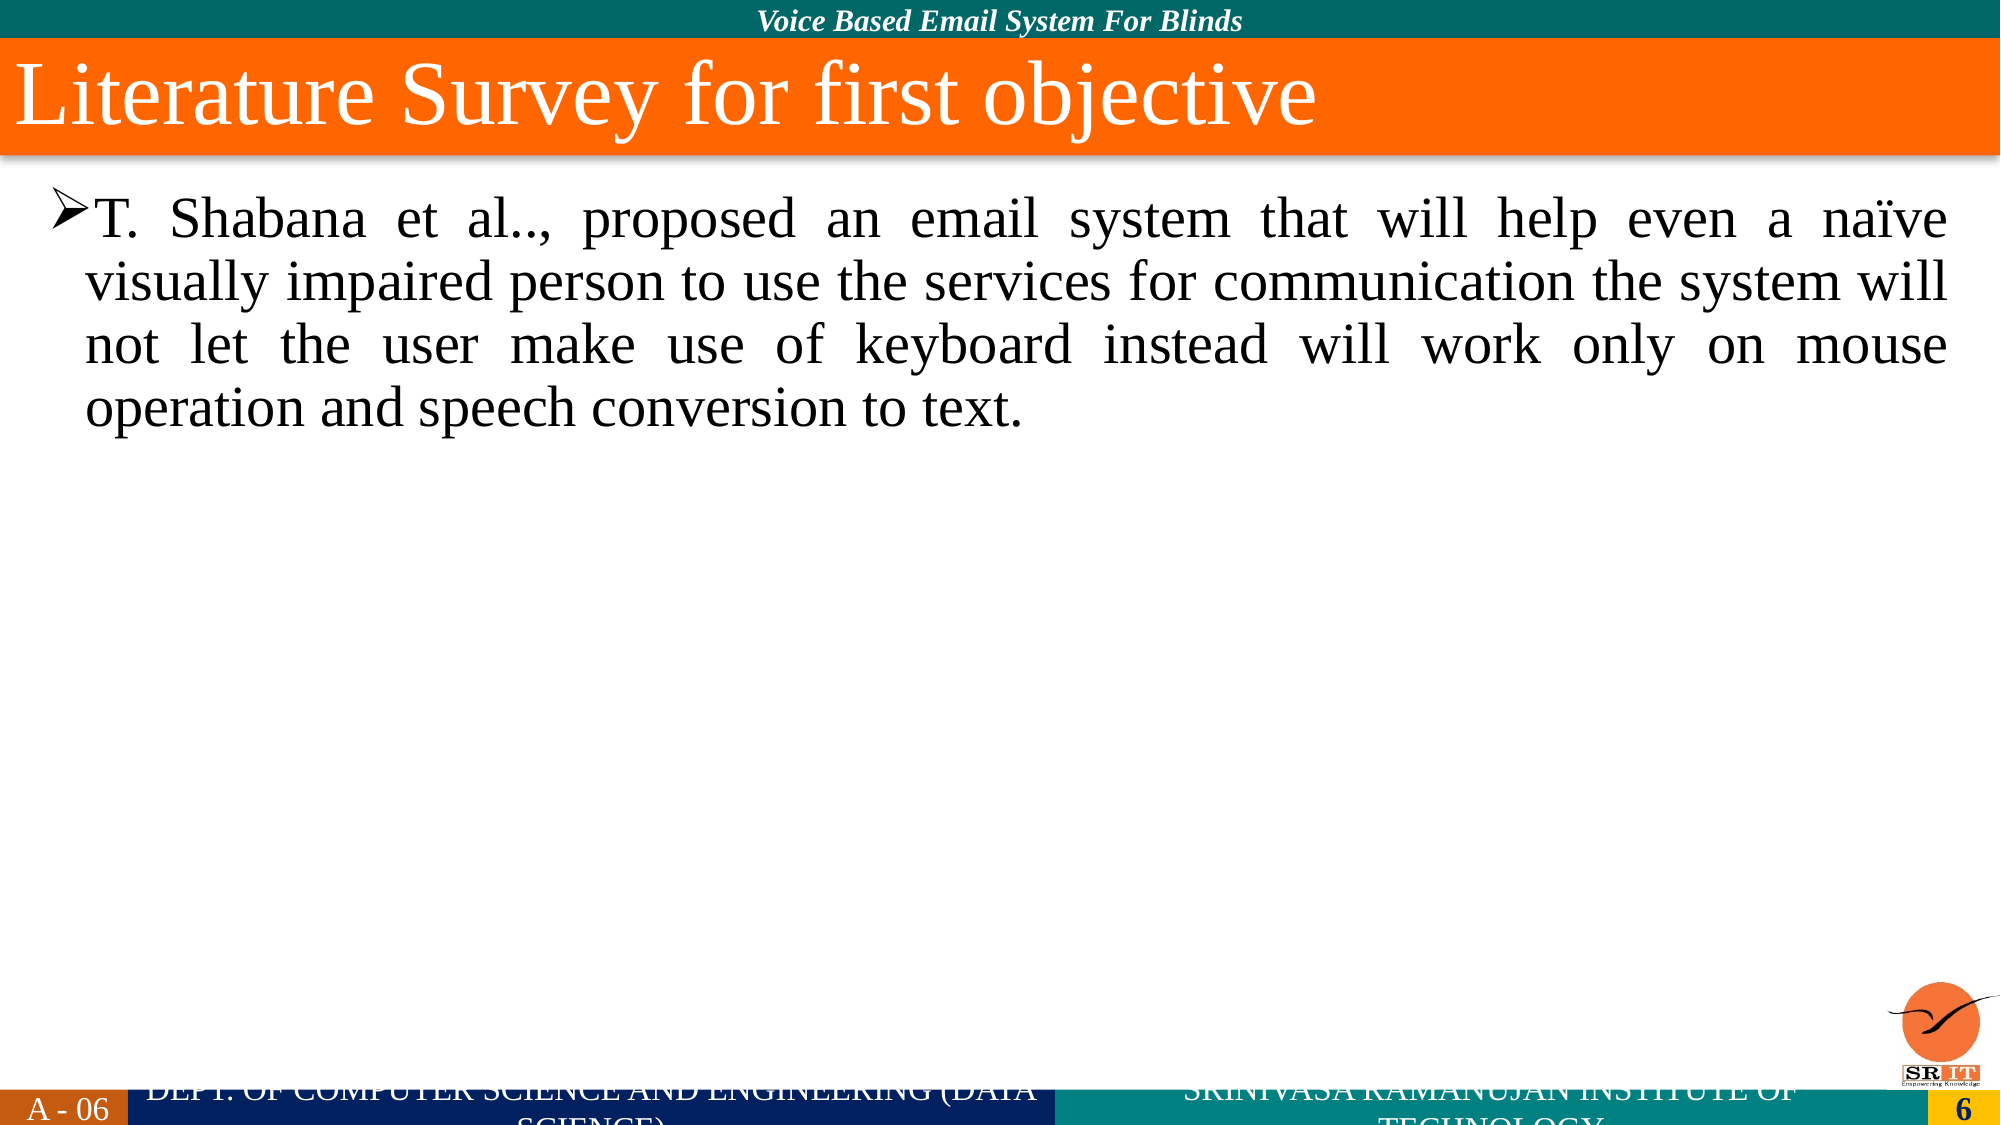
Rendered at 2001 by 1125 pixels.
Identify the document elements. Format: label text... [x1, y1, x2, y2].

title Literature Survey for first objective [0, 38, 2000, 156]
list T. Shabana et al.., proposed an email system that will help even a naïve visually impaired person to use the services for communication the system will not let the user make use of keyboard instead will work only on mouse operation and speech conversion to text. [32, 179, 1965, 1065]
picture [1887, 977, 2000, 1090]
